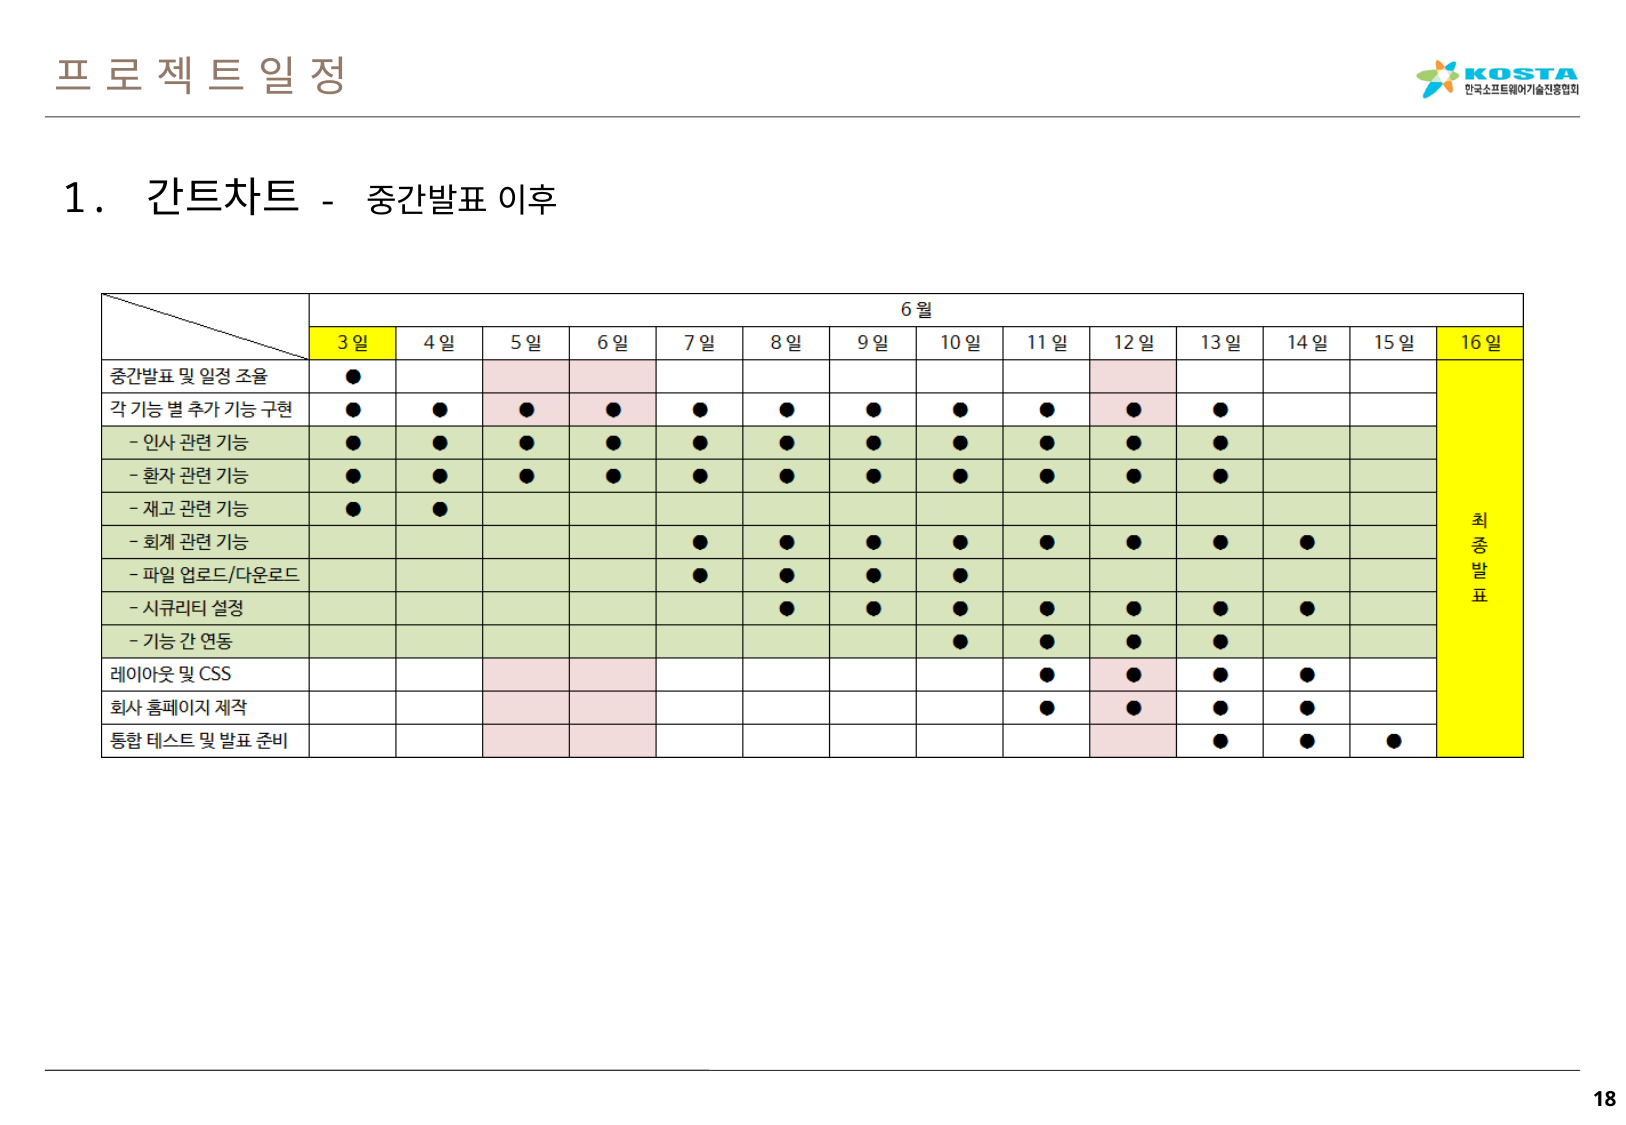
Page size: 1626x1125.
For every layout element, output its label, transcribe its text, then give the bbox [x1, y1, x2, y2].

text_box 1. 간트차트 - 중간발표 이후 [47, 163, 574, 229]
text_box 프로젝트일정 [39, 42, 363, 108]
picture [1414, 54, 1581, 104]
picture [100, 293, 1525, 758]
